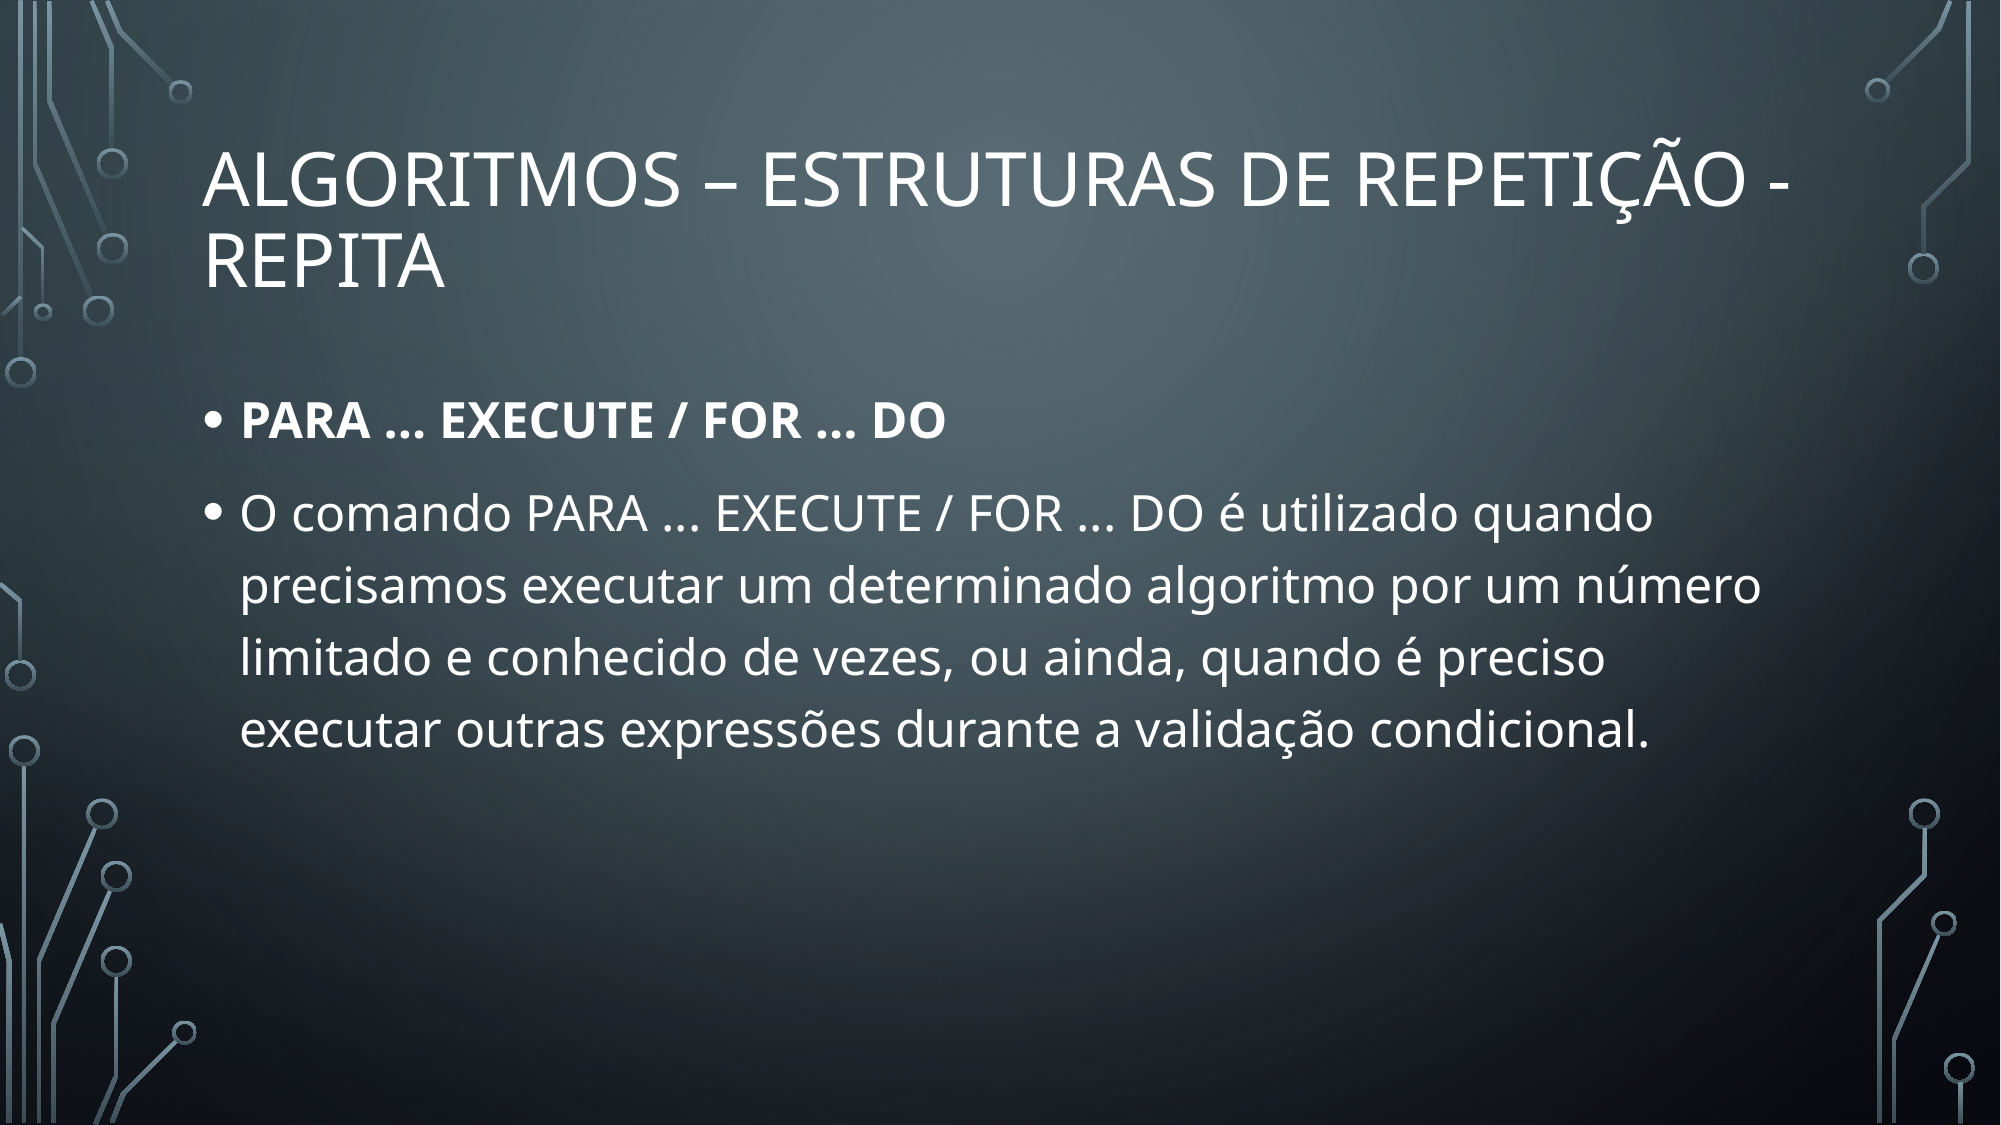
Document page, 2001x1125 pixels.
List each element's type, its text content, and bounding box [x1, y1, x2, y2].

list PARA ... EXECUTE / FOR ... DO O comando PARA ... EXECUTE / FOR ... DO é utilizado quando precisamos executar um determinado algoritmo por um número limitado e conhecido de vezes, ou ainda, quando é preciso executar outras expressões durante a validação condicional. [187, 369, 1813, 950]
title Algoritmos – estruturas de repetição - repita [187, 101, 1842, 344]
